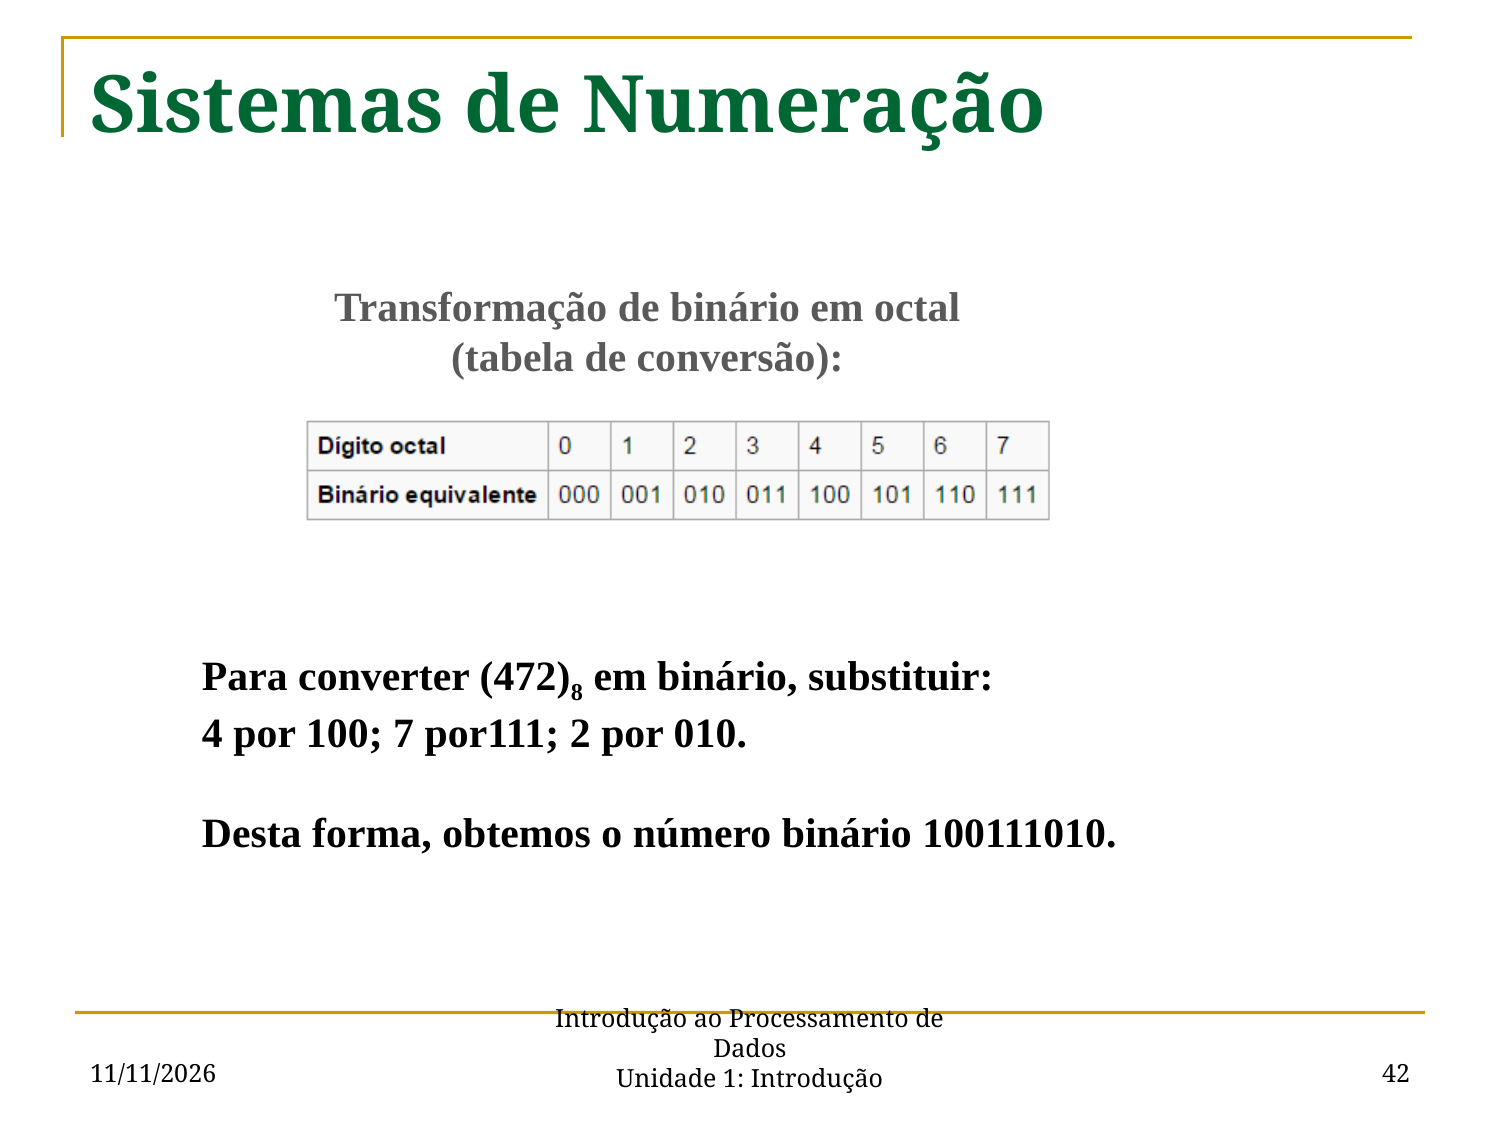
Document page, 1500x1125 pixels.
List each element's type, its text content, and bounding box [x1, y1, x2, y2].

picture [298, 410, 1061, 530]
footer Introdução ao Processamento de Dados Unidade 1: Introdução [512, 1024, 988, 1101]
text_box Para converter (472)8 em binário, substituir: 4 por 100; 7 por111; 2 por 010. Desta forma, obtemos o número binário 100111010. [187, 641, 1133, 863]
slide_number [74, 1023, 426, 1100]
slide_number 42 [1074, 1023, 1426, 1100]
title Sistemas de Numeração [75, 45, 1460, 176]
text_box Transformação de binário em octal (tabela de conversão): [319, 272, 976, 387]
